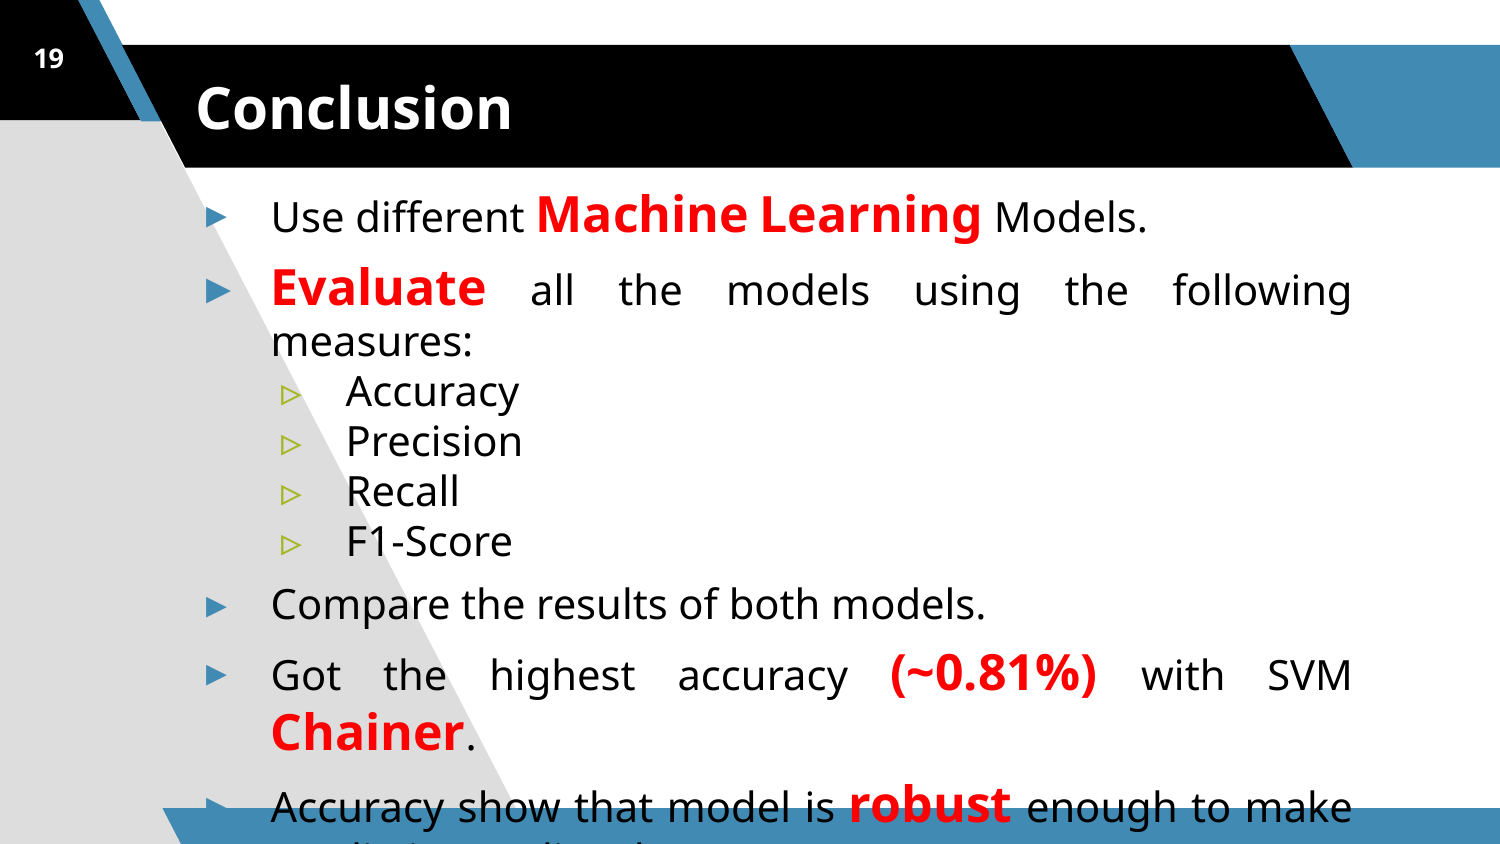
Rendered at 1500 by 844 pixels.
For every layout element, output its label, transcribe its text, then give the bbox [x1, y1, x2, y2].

list Use different Machine Learning Models. Evaluate all the models using the following measures: Accuracy Precision Recall F1-Score Compare the results of both models. Got the highest accuracy (~0.81%) with SVM Chainer. Accuracy show that model is robust enough to make prediction on live data [180, 167, 1369, 810]
slide_number 19 [0, 0, 98, 121]
title Conclusion [180, 44, 1424, 168]
